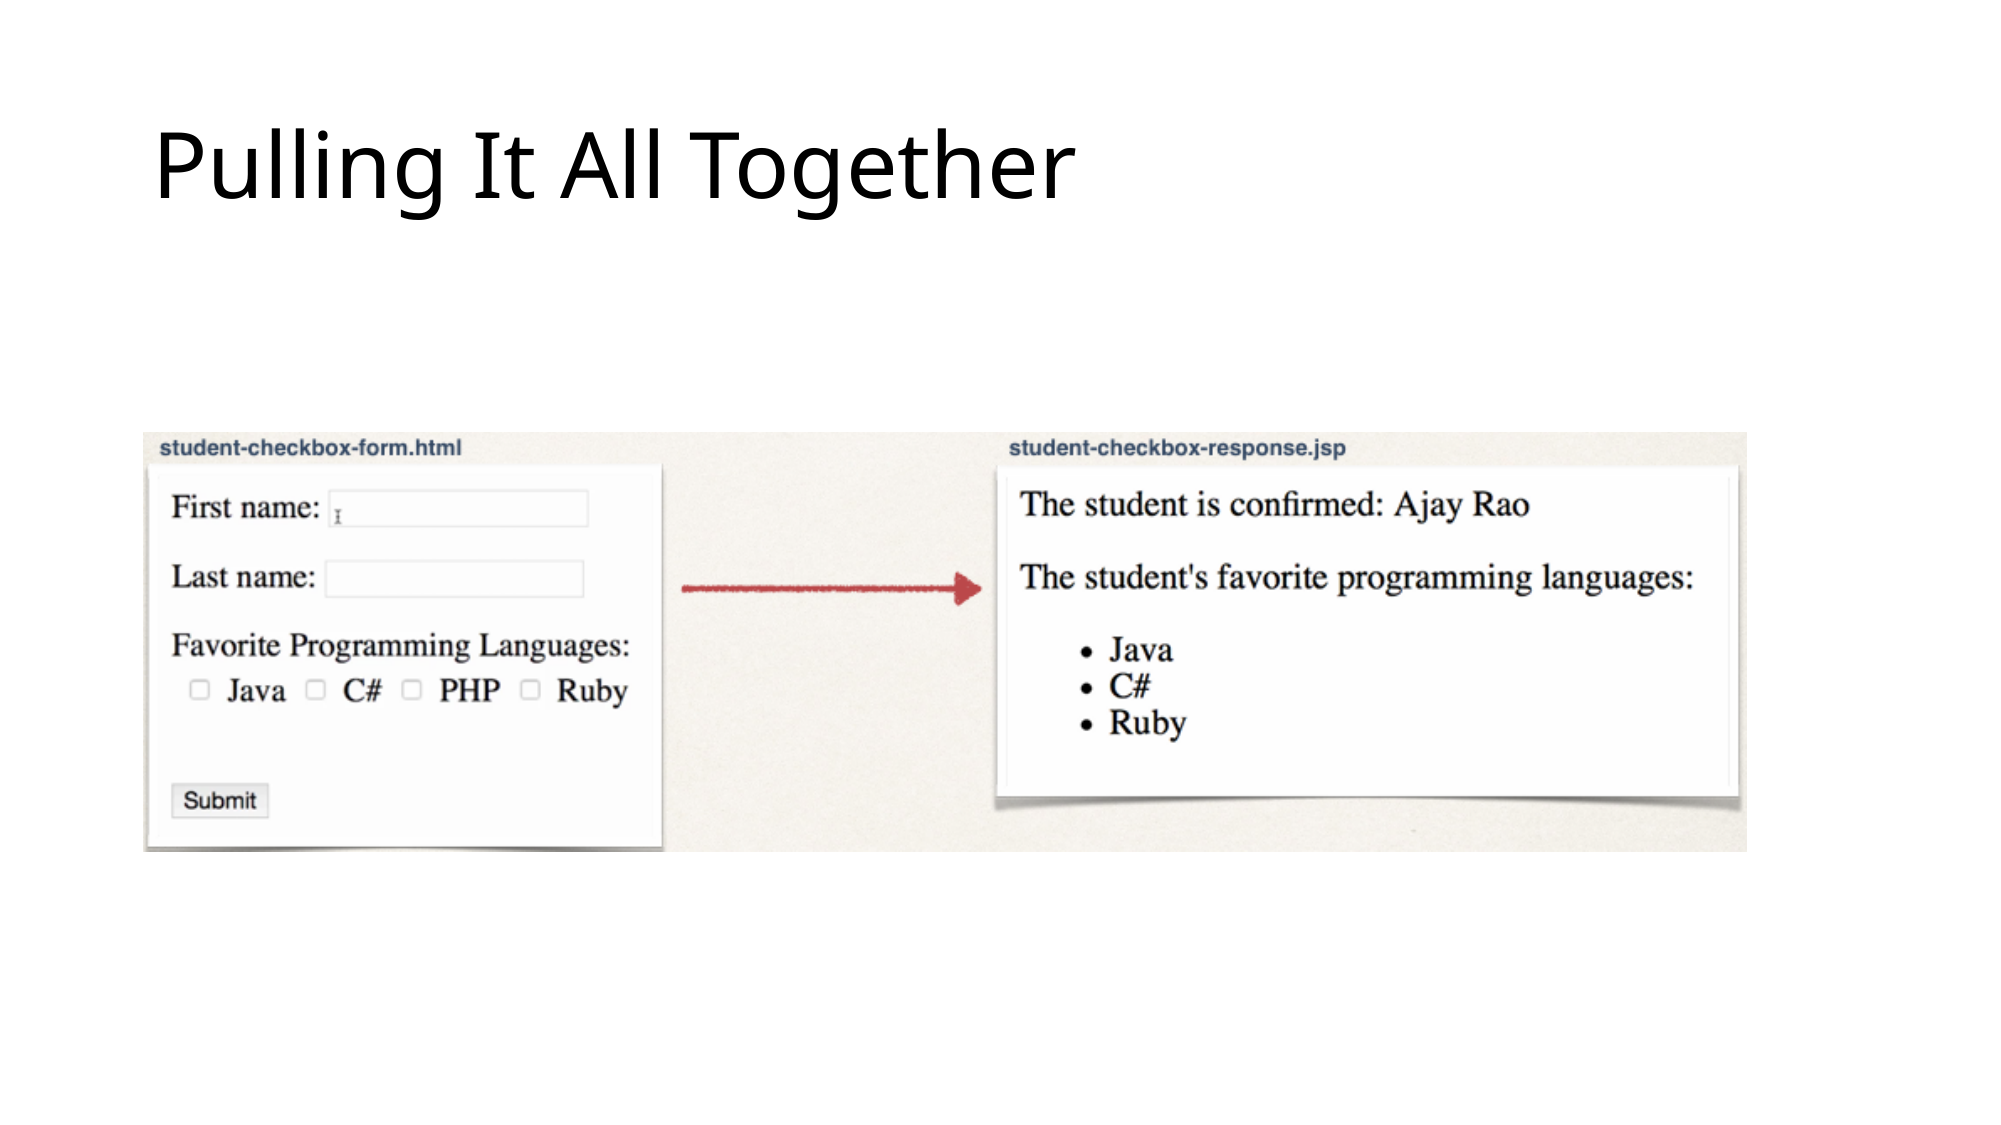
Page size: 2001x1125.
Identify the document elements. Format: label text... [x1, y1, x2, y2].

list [143, 432, 1747, 852]
title Pulling It All Together [137, 59, 1863, 278]
